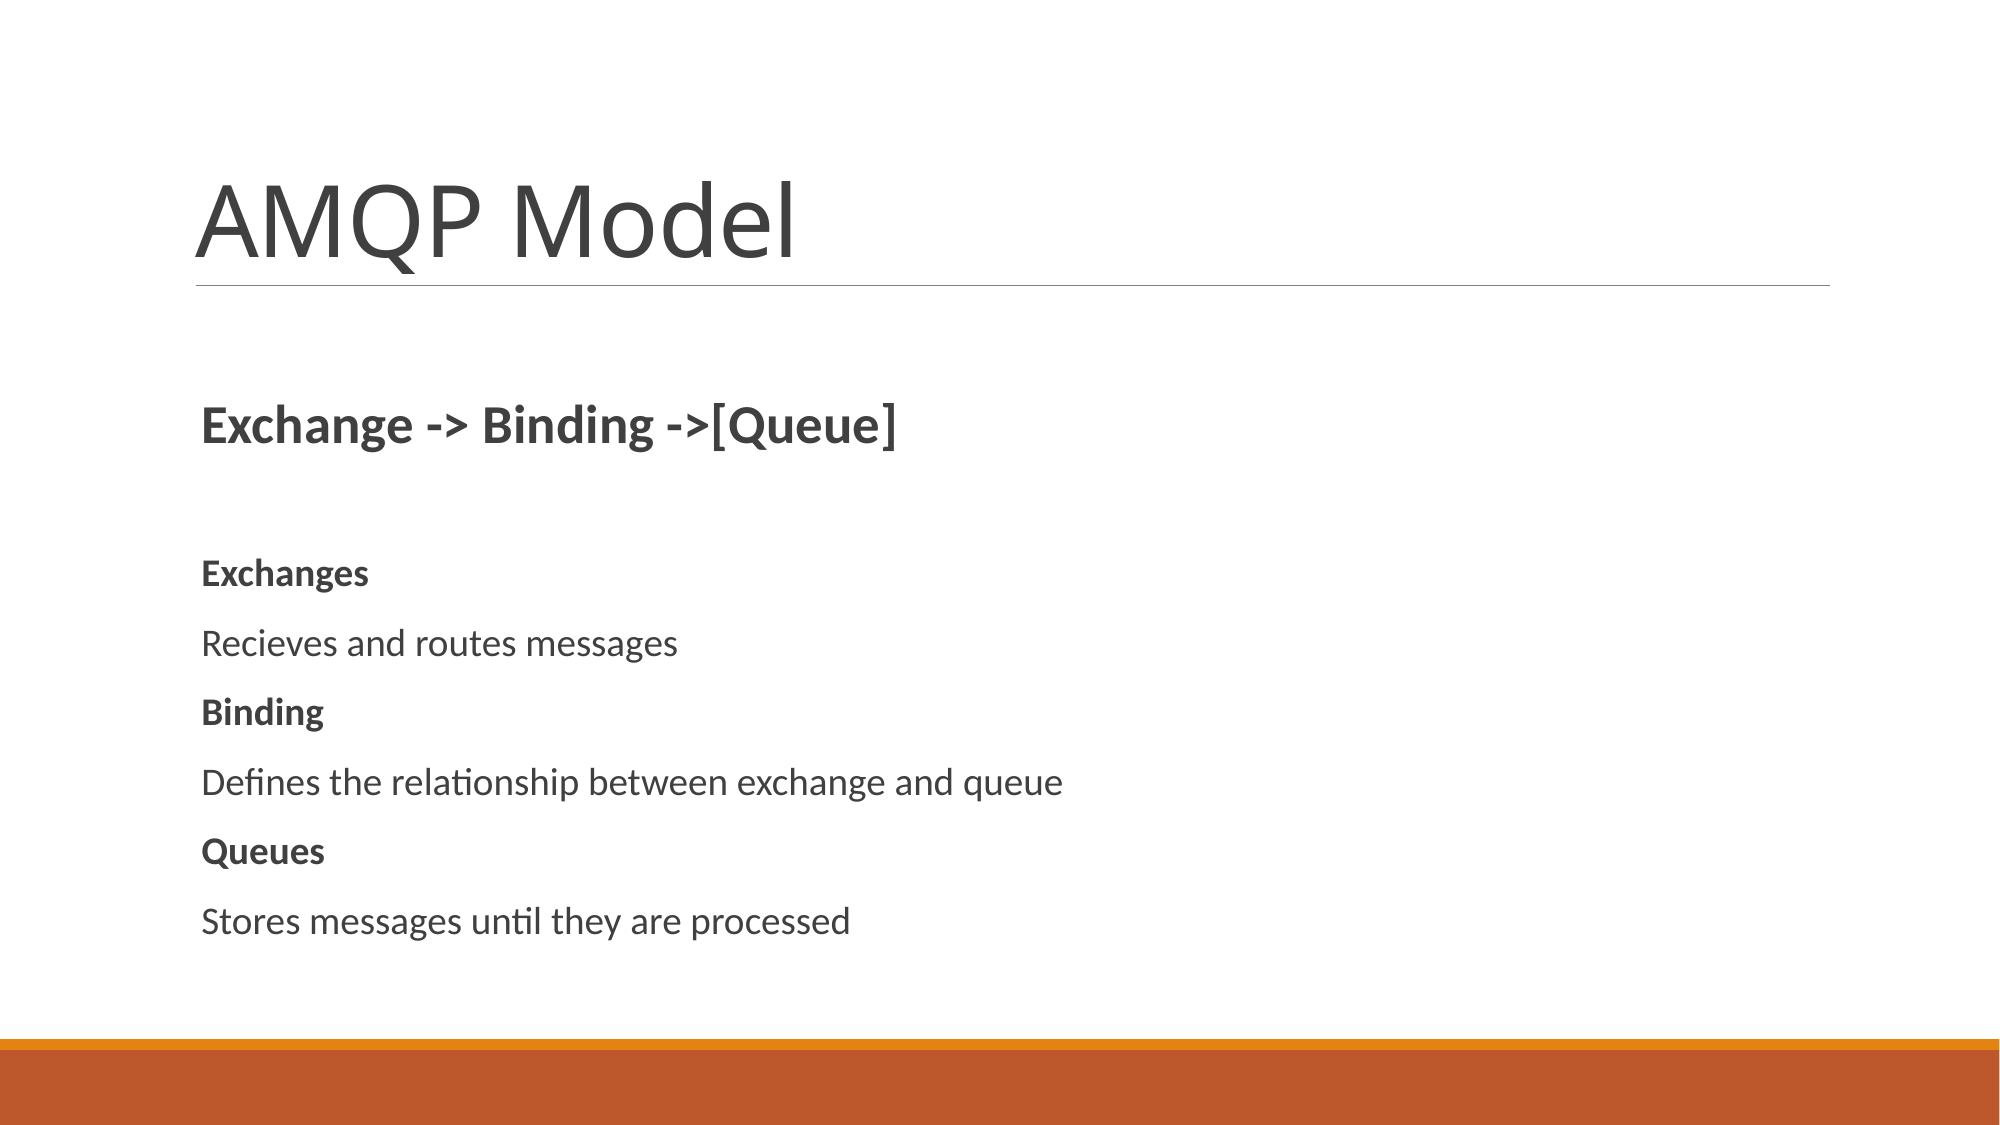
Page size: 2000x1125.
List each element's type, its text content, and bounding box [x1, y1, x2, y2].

title AMQP Model [179, 47, 1830, 285]
list Exchange -> Binding ->[Queue] Exchanges Recieves and routes messages Binding Defines the relationship between exchange and queue Queues Stores messages until they are processed [187, 296, 1837, 957]
